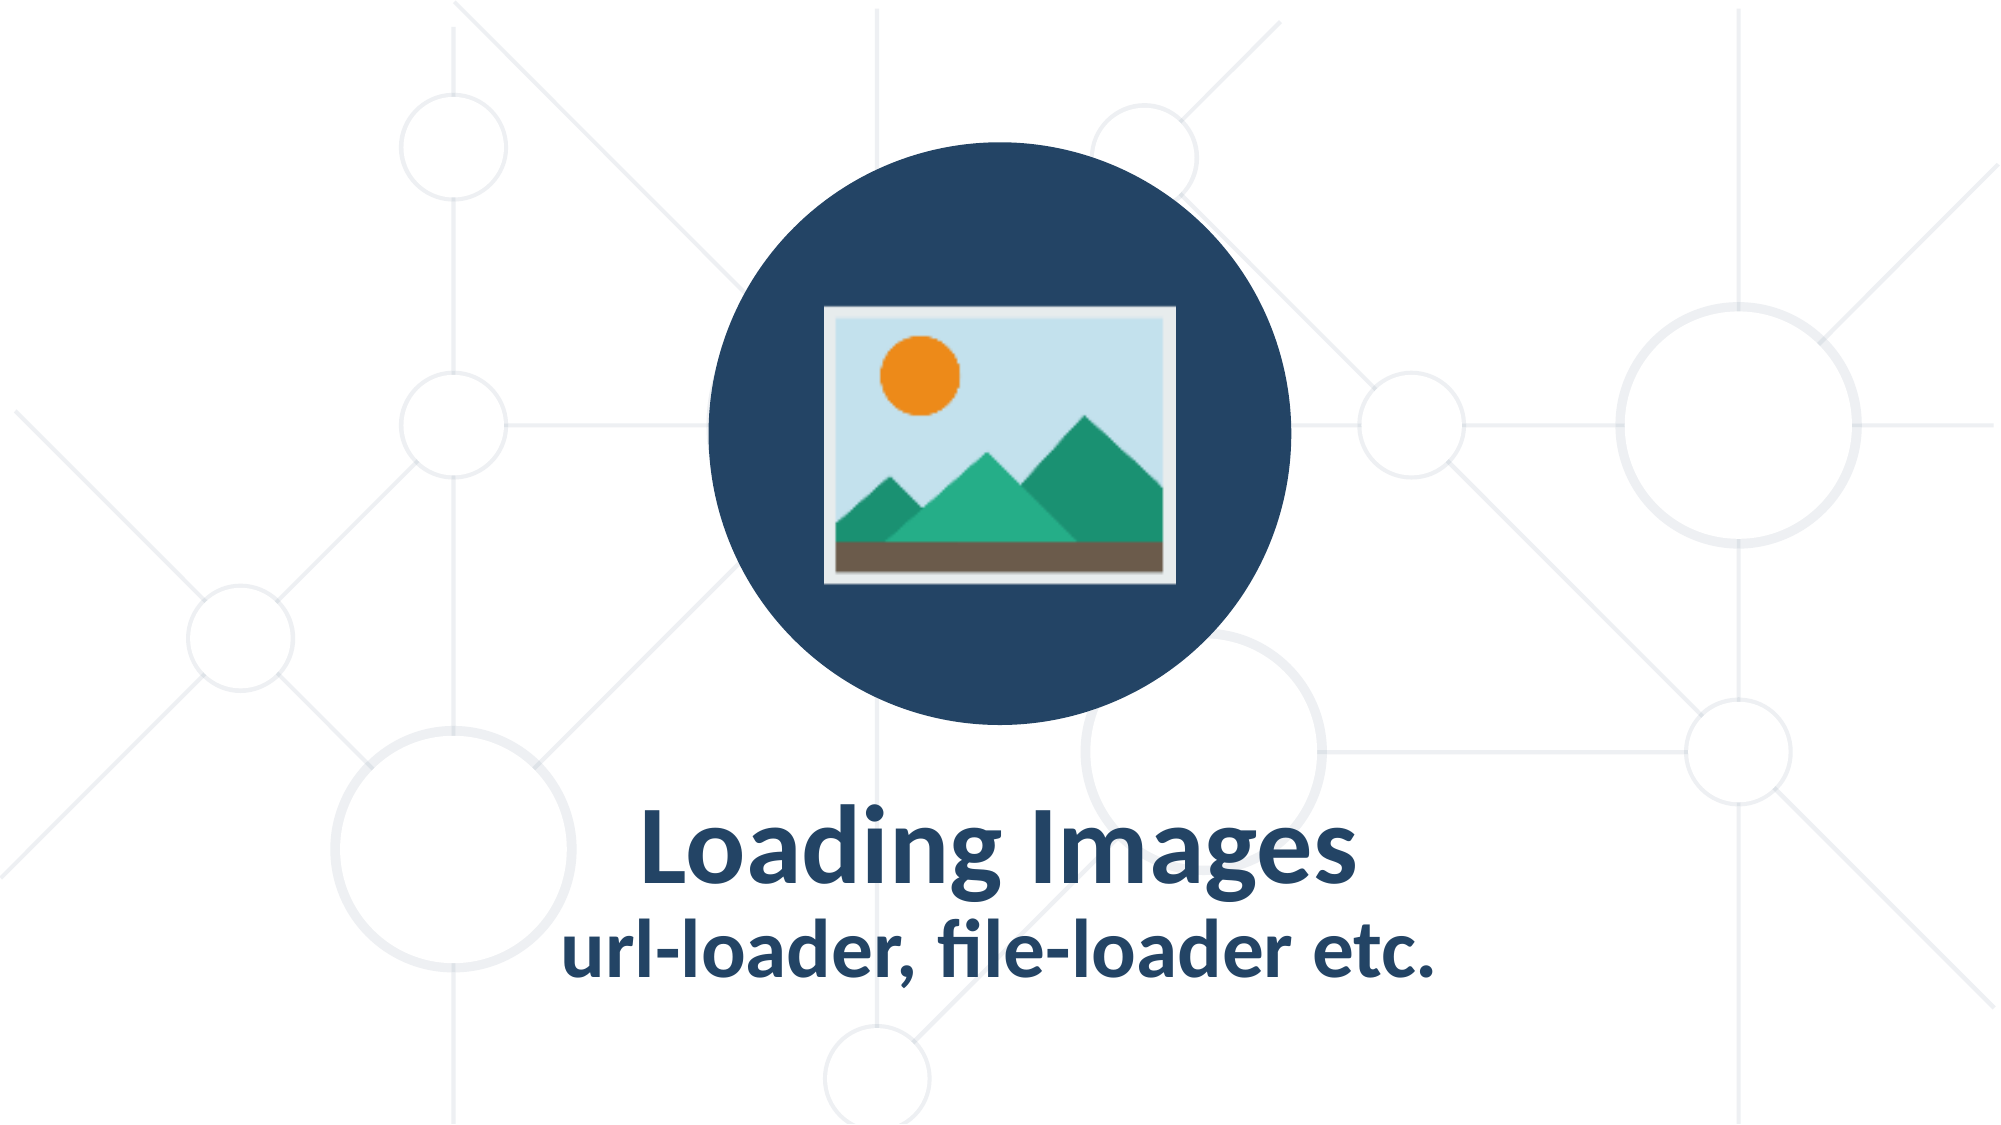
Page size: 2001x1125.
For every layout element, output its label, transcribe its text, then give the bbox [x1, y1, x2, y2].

picture [824, 270, 1176, 622]
list Loading Images [100, 771, 1900, 898]
list url-loader, file-loader etc. [100, 900, 1900, 983]
